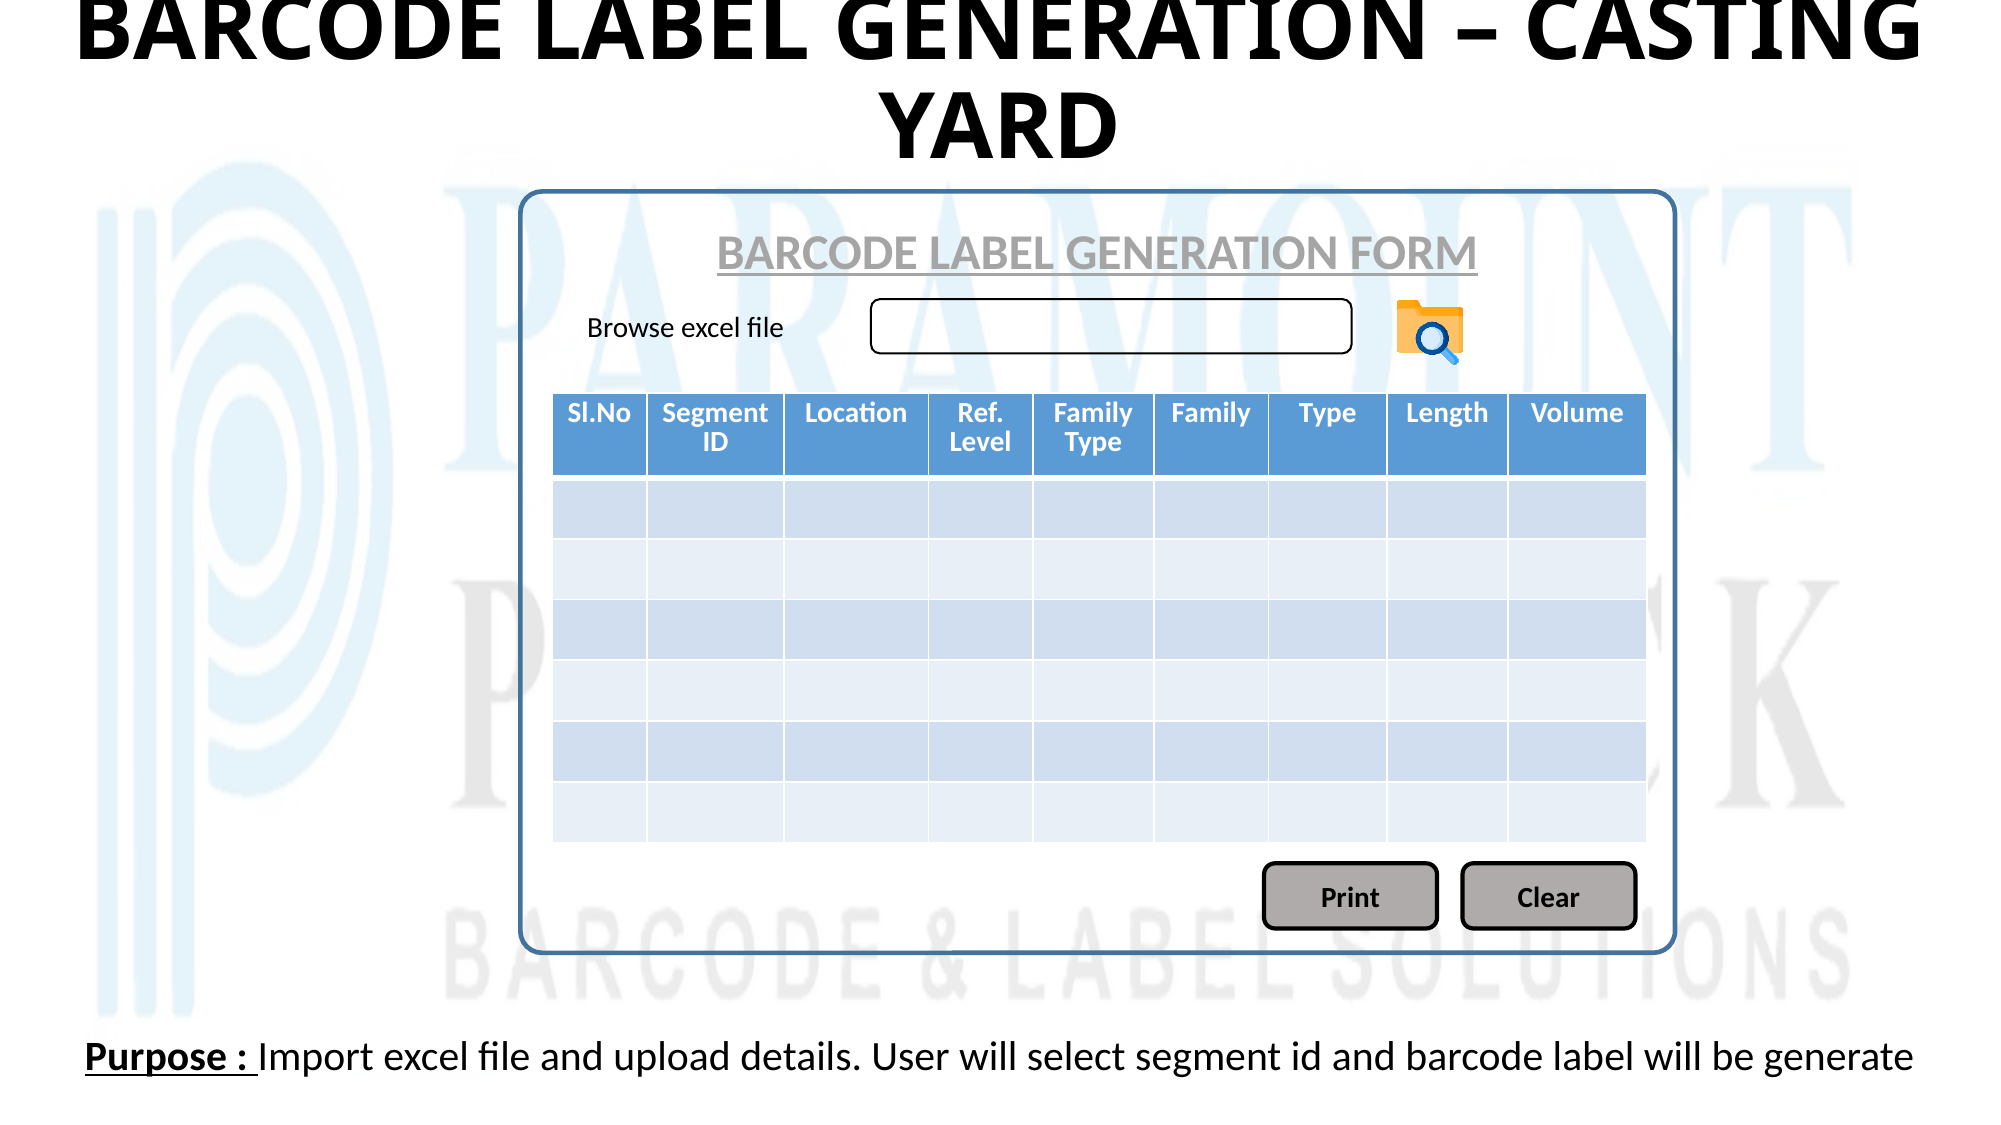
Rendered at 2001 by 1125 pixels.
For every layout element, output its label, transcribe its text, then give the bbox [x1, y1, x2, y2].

text_box Browse excel file [572, 300, 887, 351]
table_header Type [1269, 394, 1386, 475]
table_header Location [785, 394, 928, 475]
table_cell [1388, 600, 1507, 659]
table_cell [1155, 481, 1268, 538]
table_cell [929, 600, 1032, 659]
table_header Segment ID [648, 394, 783, 475]
table_cell [1155, 783, 1268, 842]
table_cell [1034, 783, 1153, 842]
table_cell [553, 600, 646, 659]
table_cell [1034, 600, 1153, 659]
table_header Sl.No [553, 394, 646, 475]
text_box BARCODE LABEL GENERATION FORM [701, 212, 1494, 288]
table_cell [1388, 481, 1507, 538]
table_cell [1034, 481, 1153, 538]
table_cell [1155, 600, 1268, 659]
table_cell [1155, 722, 1268, 781]
table_cell [553, 540, 646, 599]
table_header Length [1388, 394, 1507, 475]
table_cell [1269, 600, 1386, 659]
table_cell [785, 600, 928, 659]
table_cell [1269, 481, 1386, 538]
table_cell [1388, 722, 1507, 781]
table_cell [785, 481, 928, 538]
table_header Ref. Level [929, 394, 1032, 475]
table_cell [553, 722, 646, 781]
table_cell [1155, 540, 1268, 599]
table_cell [785, 661, 928, 720]
table_cell [1034, 661, 1153, 720]
table_cell [1509, 600, 1646, 659]
table_cell [1388, 540, 1507, 599]
table_cell [785, 783, 928, 842]
table_cell [1269, 722, 1386, 781]
table_cell [1269, 540, 1386, 599]
text_box [519, 190, 1677, 954]
table_cell [1509, 661, 1646, 720]
table_cell [553, 783, 646, 842]
table_cell [929, 722, 1032, 781]
table_cell [648, 600, 783, 659]
table_cell [929, 540, 1032, 599]
text_box Purpose : Import excel file and upload details. User will select segment id and barcode label will be generate [0, 1021, 2000, 1087]
table_cell [785, 540, 928, 599]
text_box Clear [1461, 862, 1637, 930]
table_cell [648, 540, 783, 599]
table_header Volume [1509, 394, 1646, 475]
table_cell [929, 481, 1032, 538]
table_cell [1388, 783, 1507, 842]
table_cell [929, 661, 1032, 720]
title BARCODE LABEL GENERATION – CASTING YARD [0, 0, 2000, 160]
table_cell [1509, 722, 1646, 781]
table_cell [1034, 722, 1153, 781]
picture [1397, 299, 1463, 365]
table_cell [553, 481, 646, 538]
table_cell [1388, 661, 1507, 720]
table_cell [1269, 783, 1386, 842]
table_cell [648, 481, 783, 538]
text_box Print [1262, 862, 1439, 930]
table_header Family [1155, 394, 1268, 475]
table_cell [648, 722, 783, 781]
table_cell [1155, 661, 1268, 720]
table_cell [929, 783, 1032, 842]
text_box [872, 298, 1353, 355]
table_cell [1034, 540, 1153, 599]
table_cell [785, 722, 928, 781]
table_cell [1509, 783, 1646, 842]
table_cell [648, 661, 783, 720]
table_cell [1509, 540, 1646, 599]
table_cell [648, 783, 783, 842]
table_cell [1269, 661, 1386, 720]
table_cell [553, 661, 646, 720]
table_cell [1509, 481, 1646, 538]
table_header Family Type [1034, 394, 1153, 475]
